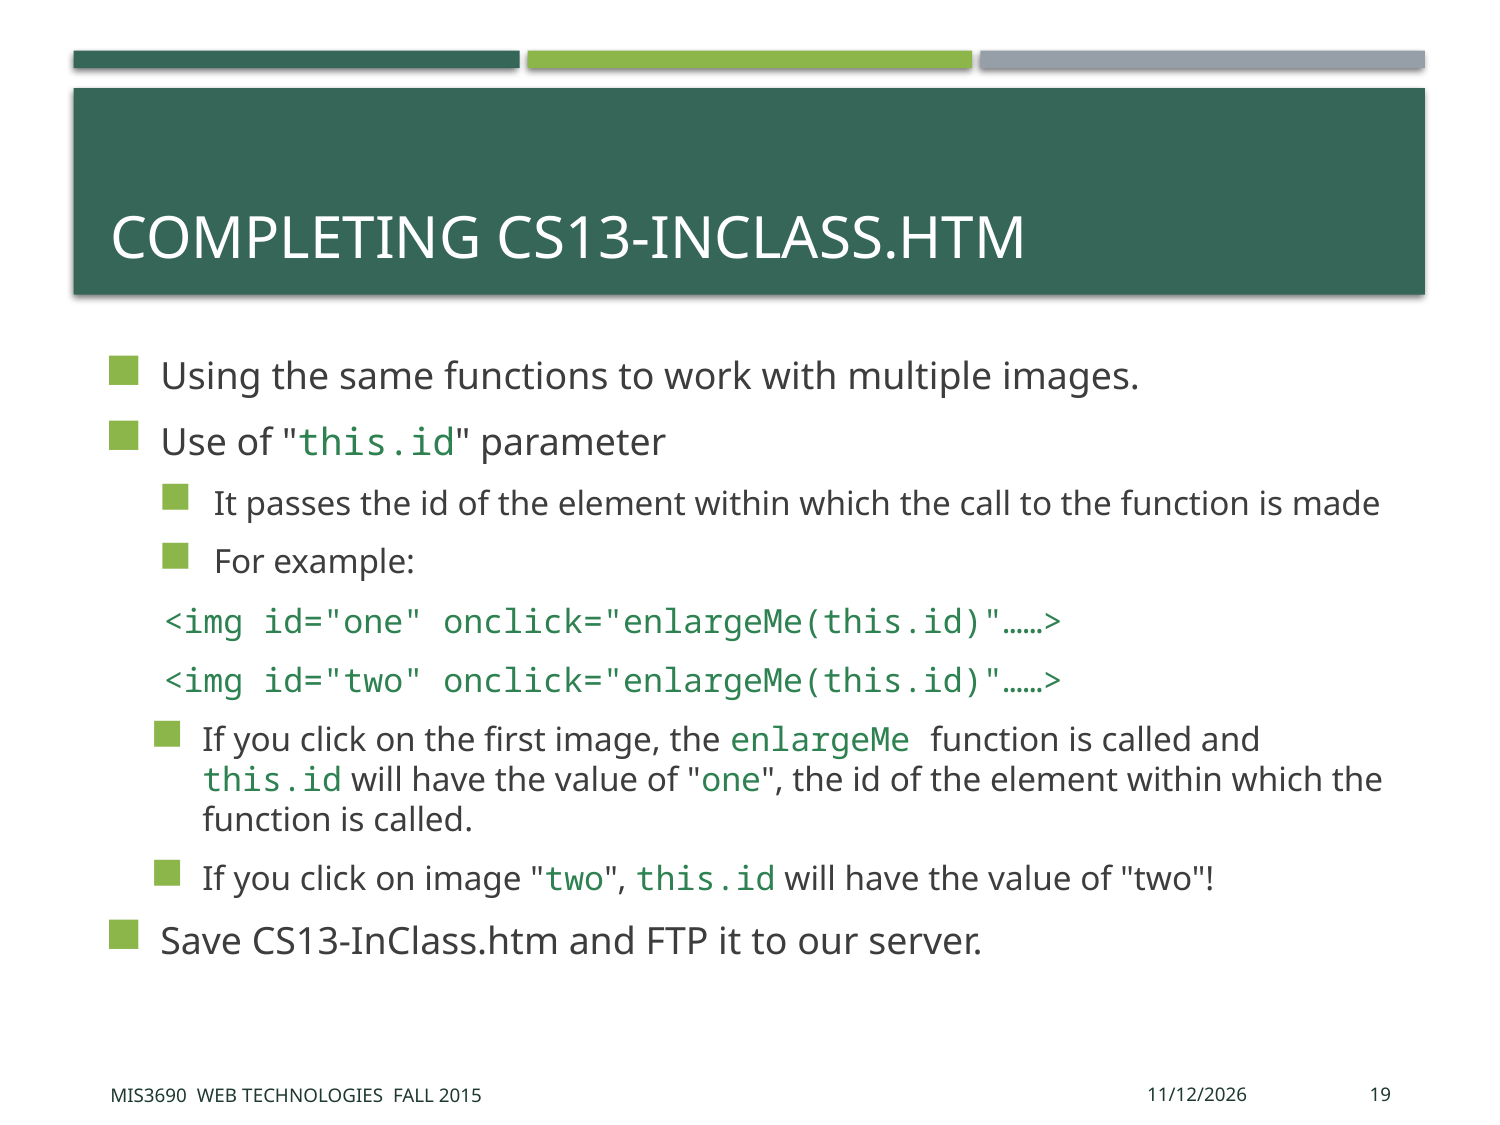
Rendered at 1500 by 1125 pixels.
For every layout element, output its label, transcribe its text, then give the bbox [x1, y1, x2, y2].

title Completing CS13-Inclass.htm [95, 99, 1406, 278]
footer MIS3690 Web Technologies Fall 2015 [95, 1064, 895, 1125]
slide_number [911, 1065, 1262, 1125]
slide_number 19 [1279, 1065, 1406, 1125]
list Using the same functions to work with multiple images. Use of "this.id" parameter It passes the id of the element within which the call to the function is made For example: <img id="one" onclick="enlargeMe(this.id)"……> <img id="two" onclick="enlargeMe(this.id)"……> If you click on the first image, the enlargeMe function is called and this.id will have the value of "one", the id of the element within which the function is called. If you click on image "two", this.id will have the value of "two"! Save CS13-InClass.htm and FTP it to our server. [95, 344, 1406, 1038]
